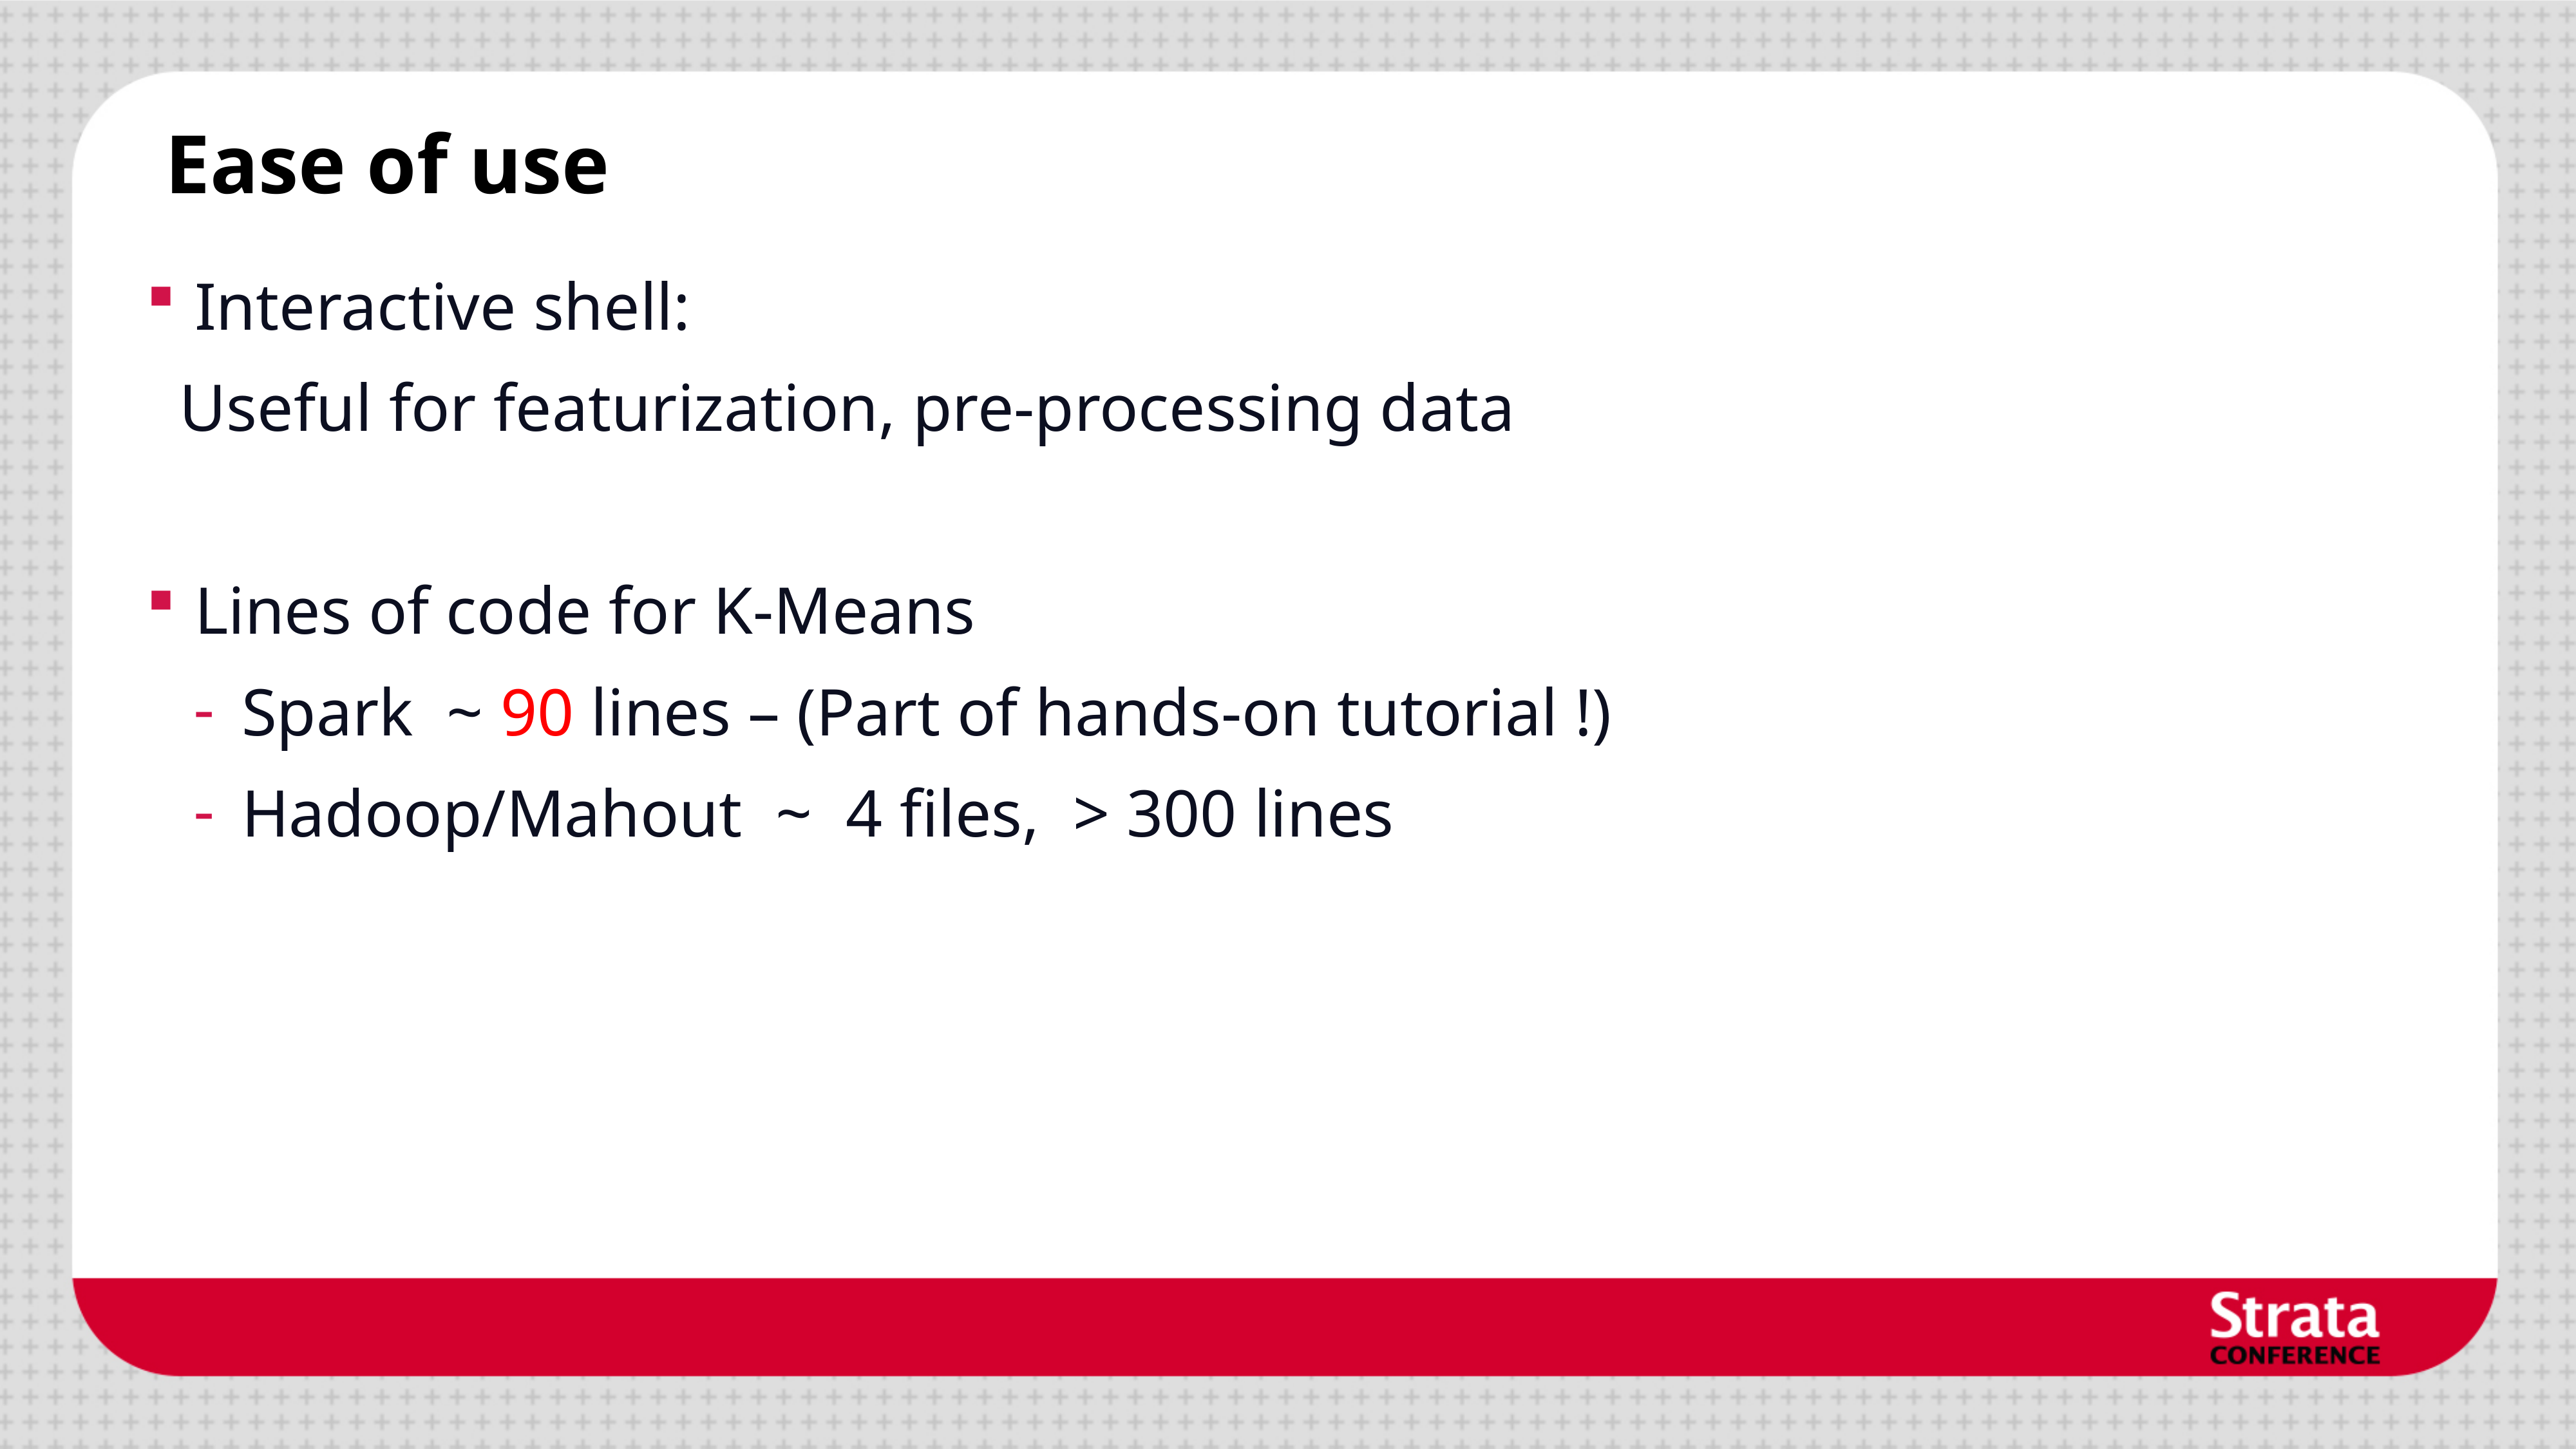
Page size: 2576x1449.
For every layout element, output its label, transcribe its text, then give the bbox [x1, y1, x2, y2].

picture [0, 0, 2576, 1449]
text_box Ease of use [165, 107, 2005, 215]
text_box Interactive shell: Useful for featurization, pre-processing data Lines of code for K-Means Spark ~ 90 lines – (Part of hands-on tutorial !) Hadoop/Mahout ~ 4 files, > 300 lines [112, 265, 2093, 894]
